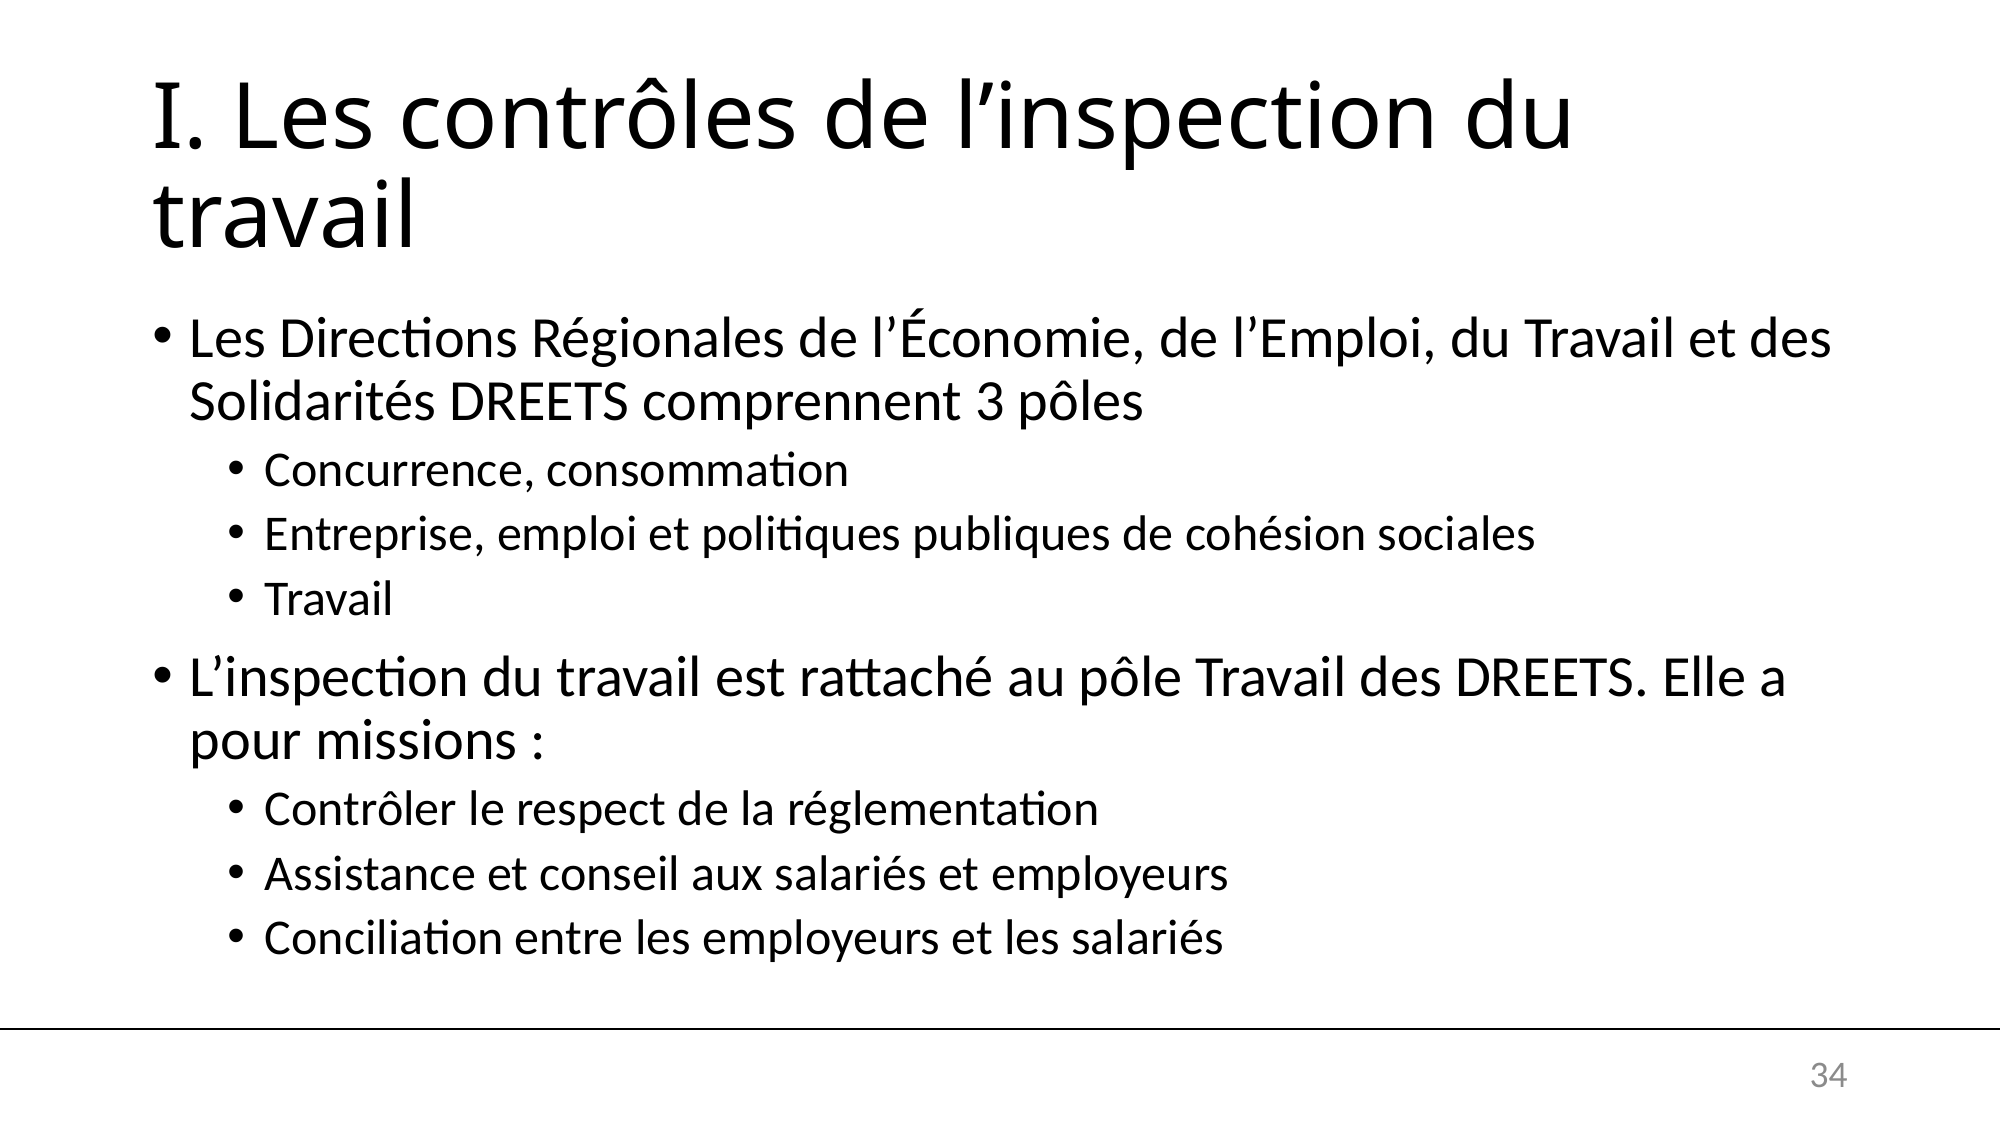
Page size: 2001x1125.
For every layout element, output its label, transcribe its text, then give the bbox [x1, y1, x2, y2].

list Les Directions Régionales de l’Économie, de l’Emploi, du Travail et des Solidarités DREETS comprennent 3 pôles Concurrence, consommation Entreprise, emploi et politiques publiques de cohésion sociales Travail L’inspection du travail est rattaché au pôle Travail des DREETS. Elle a pour missions : Contrôler le respect de la réglementation Assistance et conseil aux salariés et employeurs Conciliation entre les employeurs et les salariés [137, 299, 1863, 1014]
slide_number 34 [1412, 1042, 1863, 1103]
title I. Les contrôles de l’inspection du travail [137, 59, 1863, 278]
